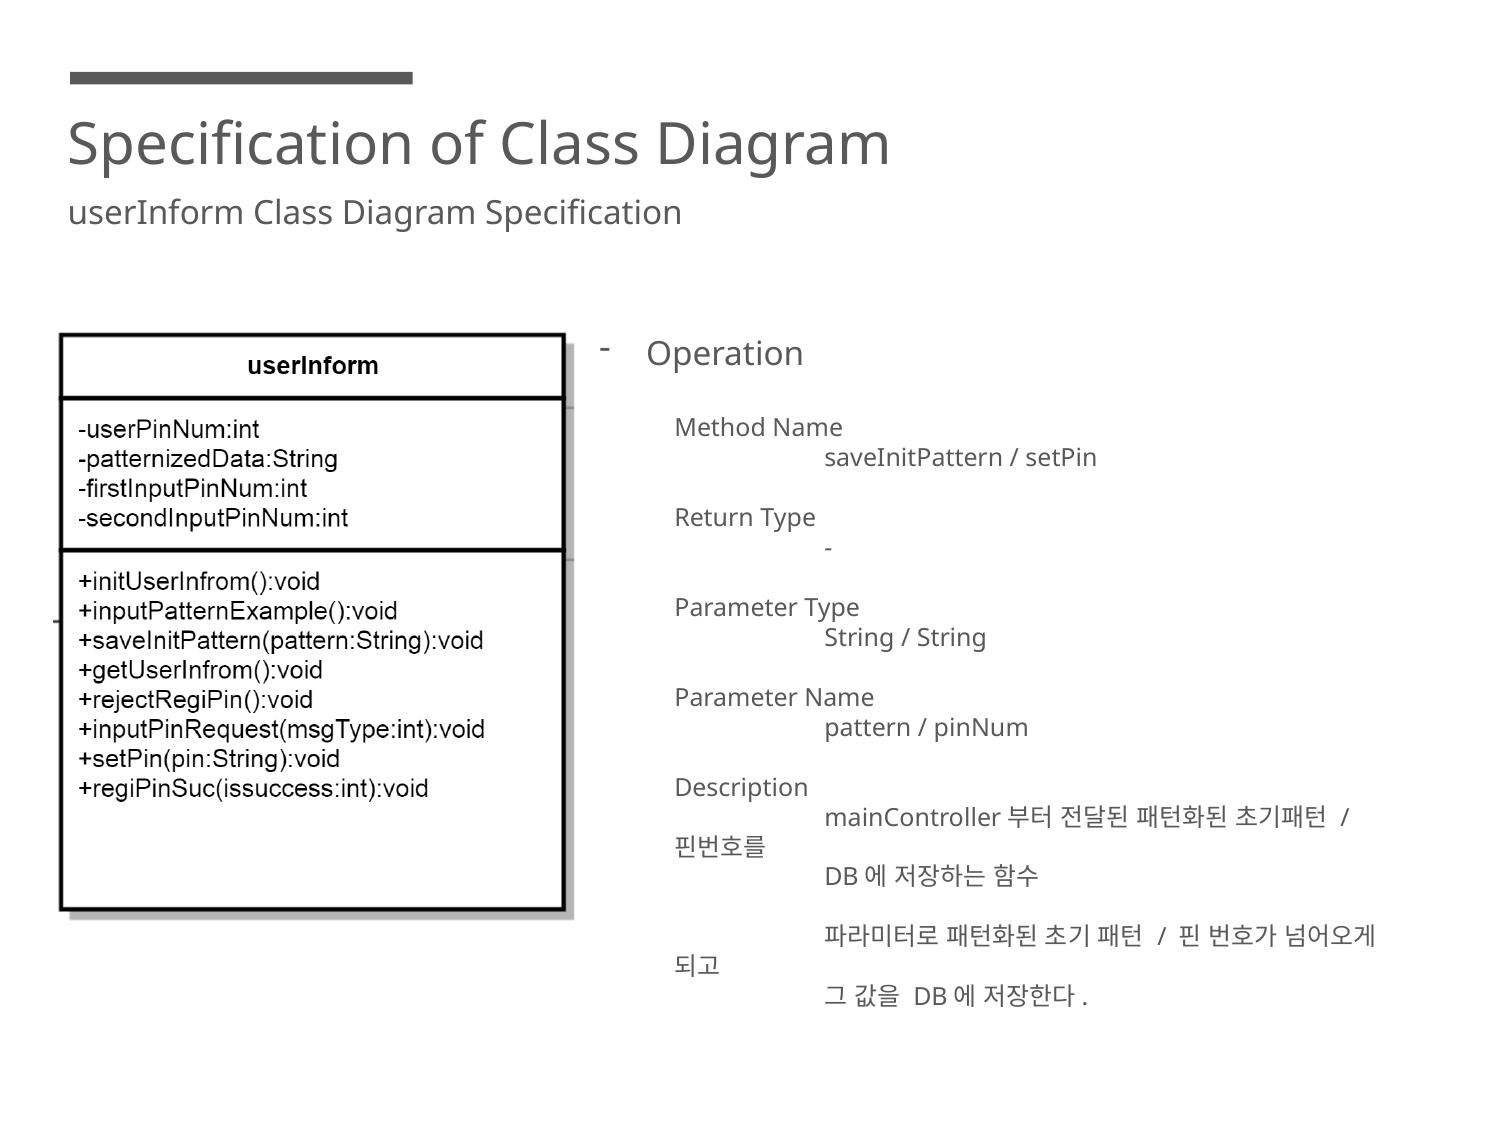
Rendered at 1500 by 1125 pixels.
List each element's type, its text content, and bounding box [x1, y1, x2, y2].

text_box Specification of Class Diagram [53, 98, 975, 184]
text_box userInform Class Diagram Specification [53, 183, 904, 239]
text_box Operation Method Name saveInitPattern / setPin Return Type - Parameter Type String / String Parameter Name pattern / pinNum Description mainController부터 전달된 패턴화된 초기패턴 / 핀번호를 DB에 저장하는 함수 파라미터로 패턴화된 초기 패턴 / 핀 번호가 넘어오게 되고 그 값을 DB에 저장한다. [584, 324, 1436, 1058]
picture [52, 324, 581, 926]
